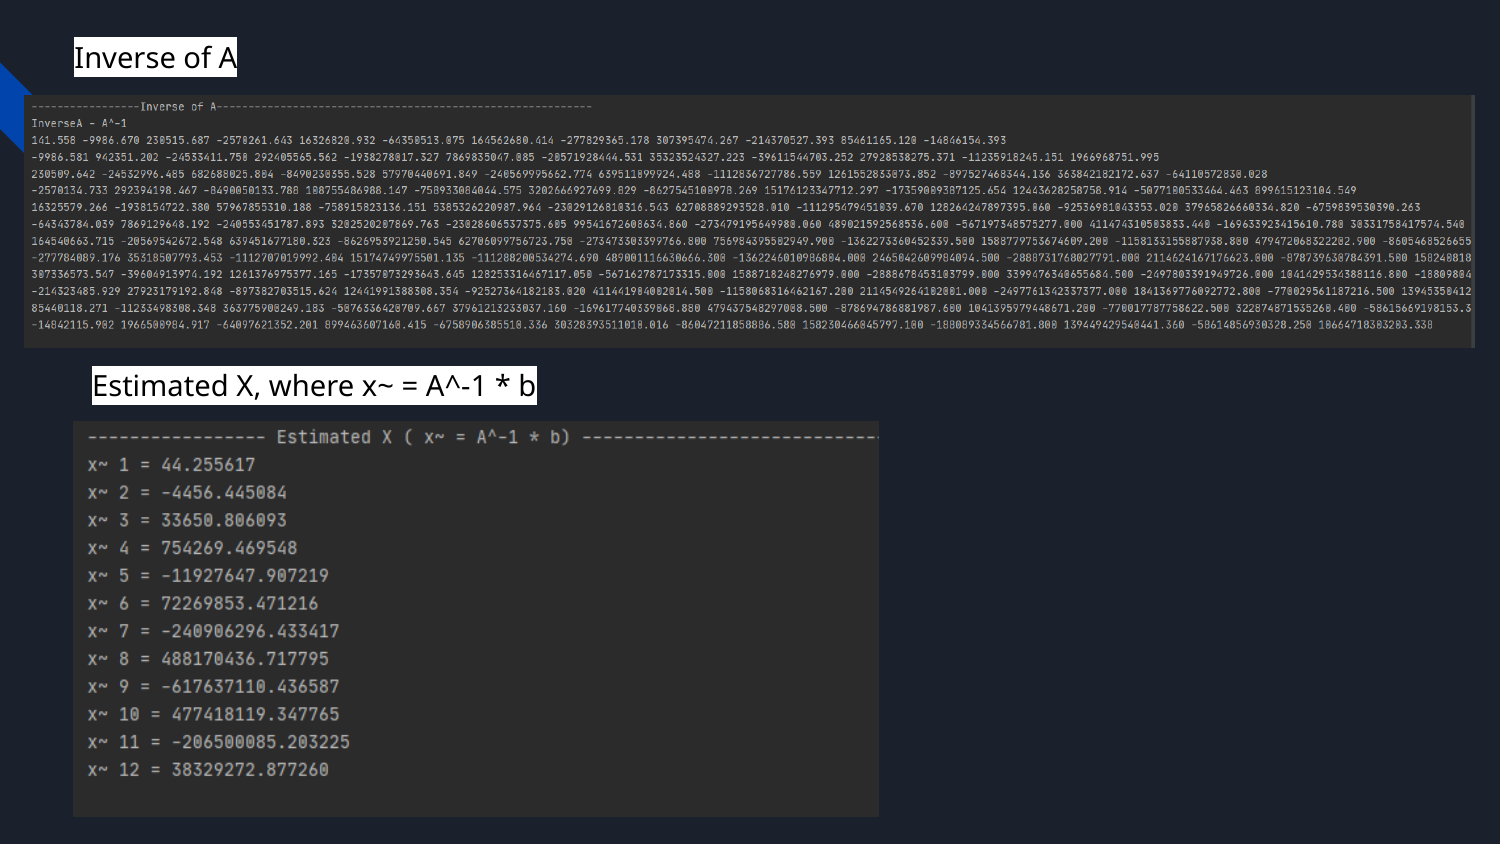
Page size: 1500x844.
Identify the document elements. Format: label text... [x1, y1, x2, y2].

picture [24, 95, 1476, 348]
text_box Estimated X, where x~ = A^-1 * b [77, 356, 875, 404]
text_box Inverse of A [59, 24, 858, 76]
picture [72, 421, 880, 817]
